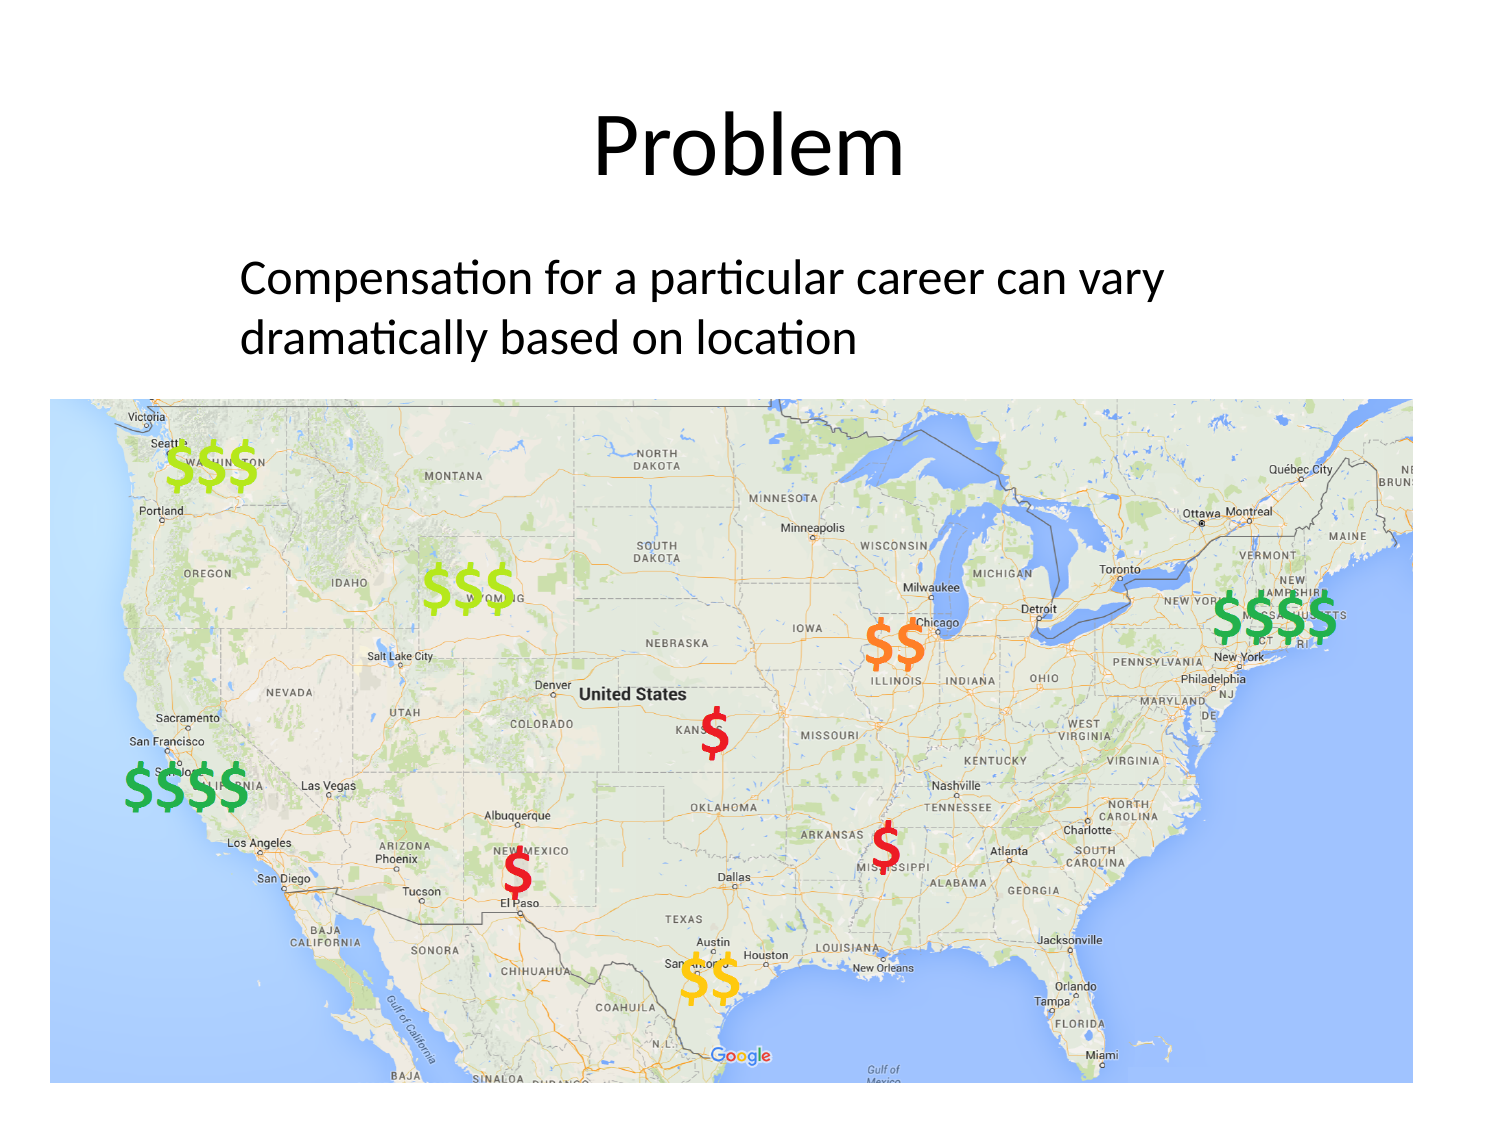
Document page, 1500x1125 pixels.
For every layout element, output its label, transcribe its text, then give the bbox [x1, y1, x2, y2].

title Problem [75, 45, 1425, 233]
text_box Compensation for a particular career can vary dramatically based on location [224, 237, 1275, 373]
picture [49, 399, 1413, 1083]
